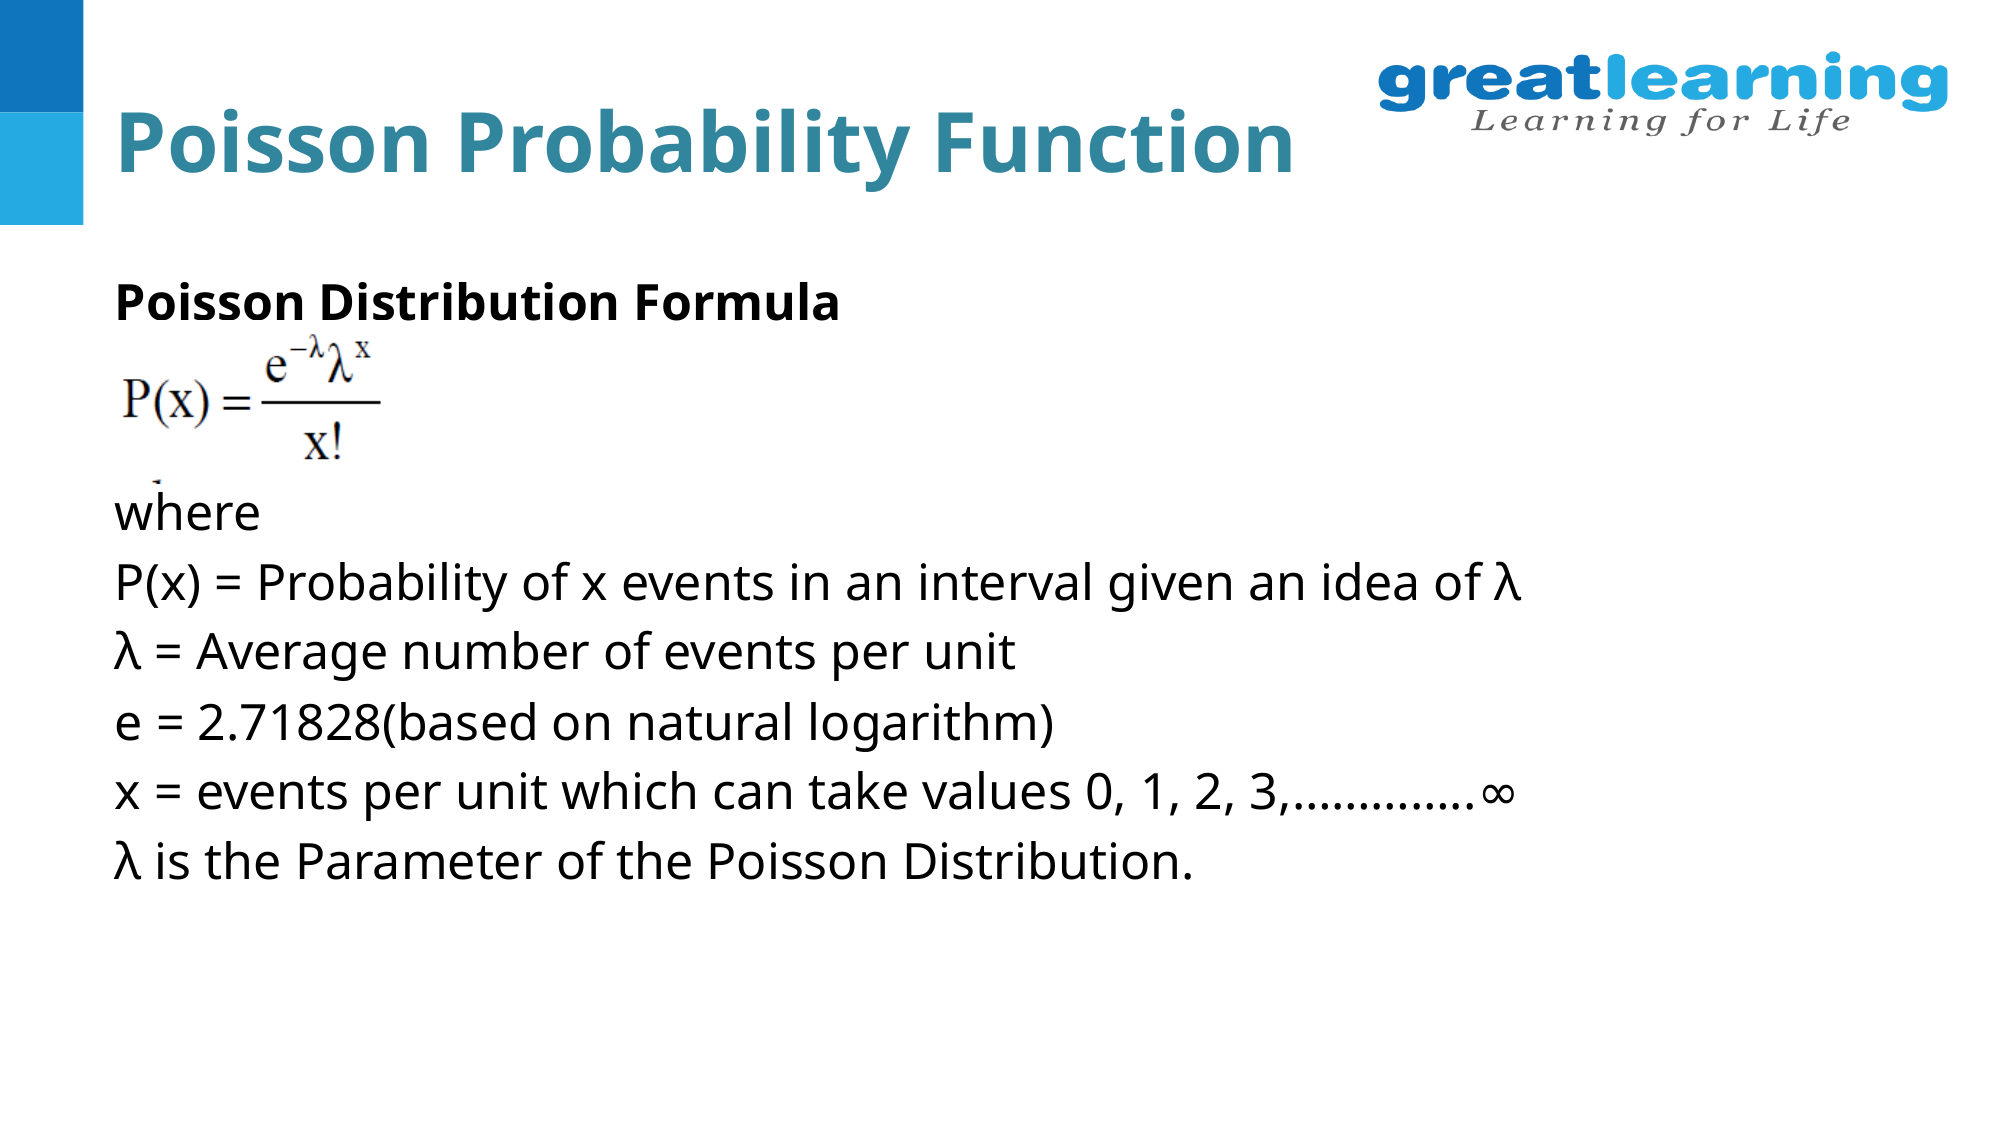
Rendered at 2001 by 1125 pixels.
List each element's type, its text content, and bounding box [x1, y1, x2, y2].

title Poisson Probability Function [99, 45, 1900, 233]
picture [99, 320, 392, 485]
list Poisson Distribution Formula where P(x) = Probability of x events in an interval given an idea of λ λ = Average number of events per unit e = 2.71828(based on natural logarithm) x = events per unit which can take values 0, 1, 2, 3,…………..∞ λ is the Parameter of the Poisson Distribution. [99, 262, 1900, 1080]
picture [1900, 49, 1950, 138]
